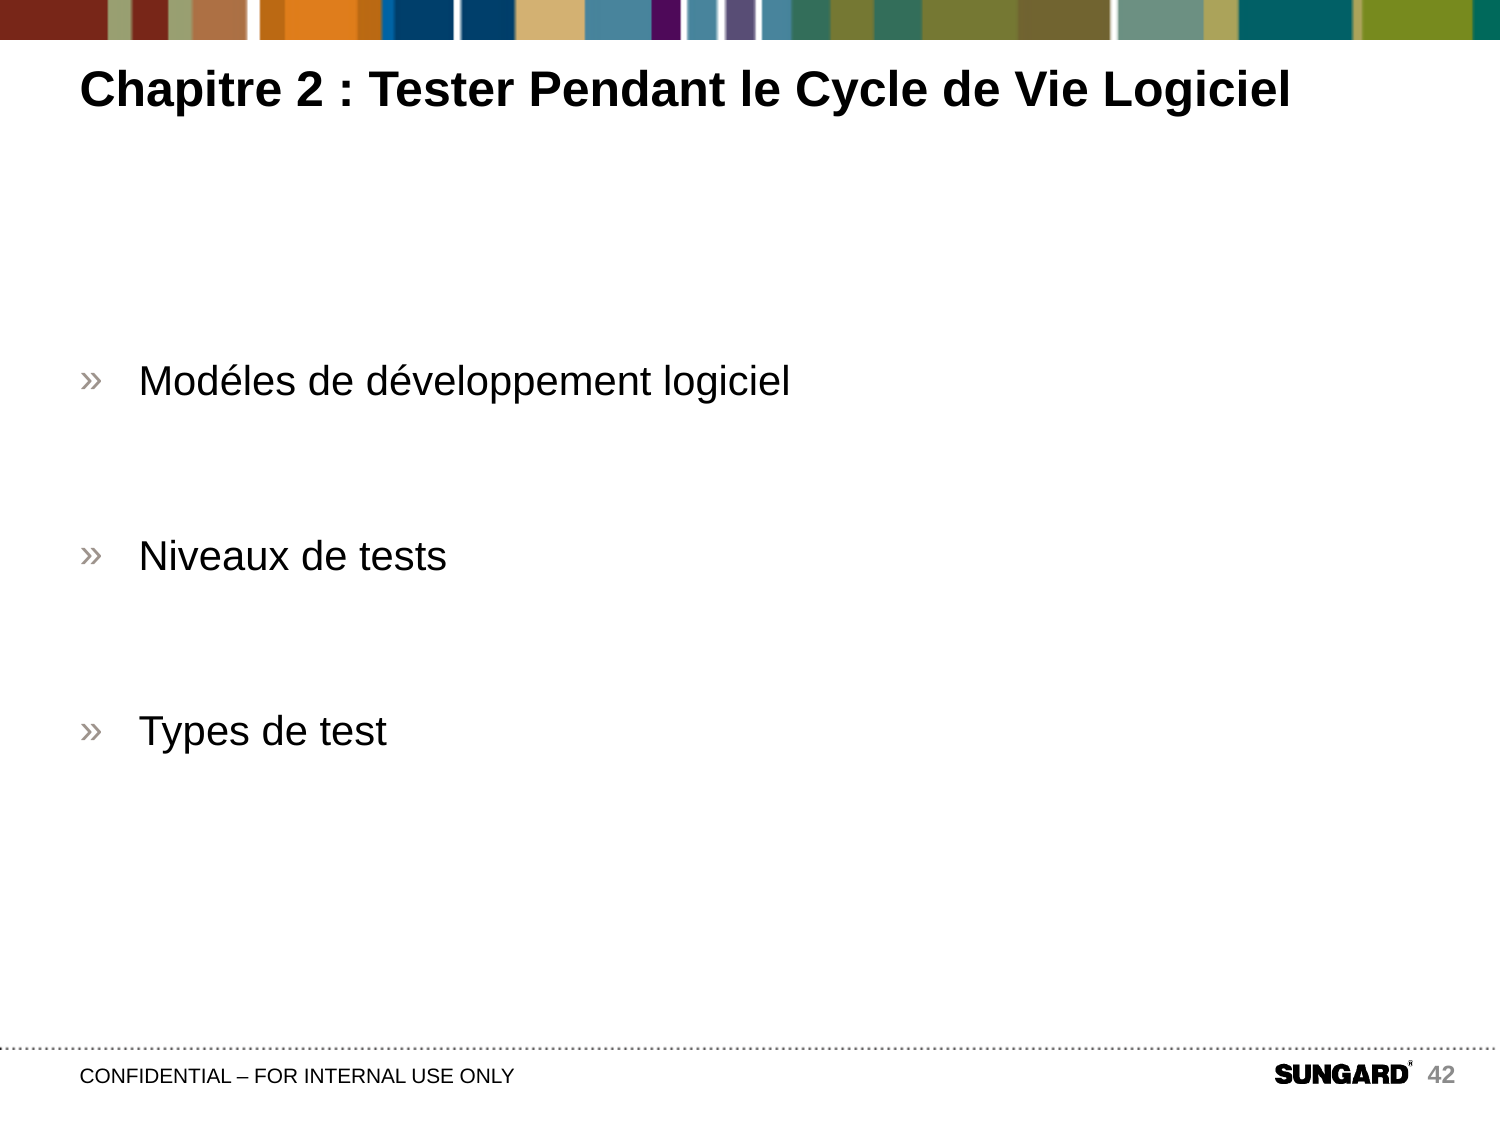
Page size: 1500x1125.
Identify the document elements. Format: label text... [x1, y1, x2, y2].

picture [1275, 1060, 1396, 1084]
picture [0, 1043, 1500, 1050]
text_box 42 [1396, 1058, 1456, 1088]
picture [0, 0, 1500, 40]
title Chapitre 2 : Tester Pendant le Cycle de Vie Logiciel [79, 55, 1456, 146]
list Modéles de développement logiciel Niveaux de tests Types de test [79, 165, 1456, 1022]
